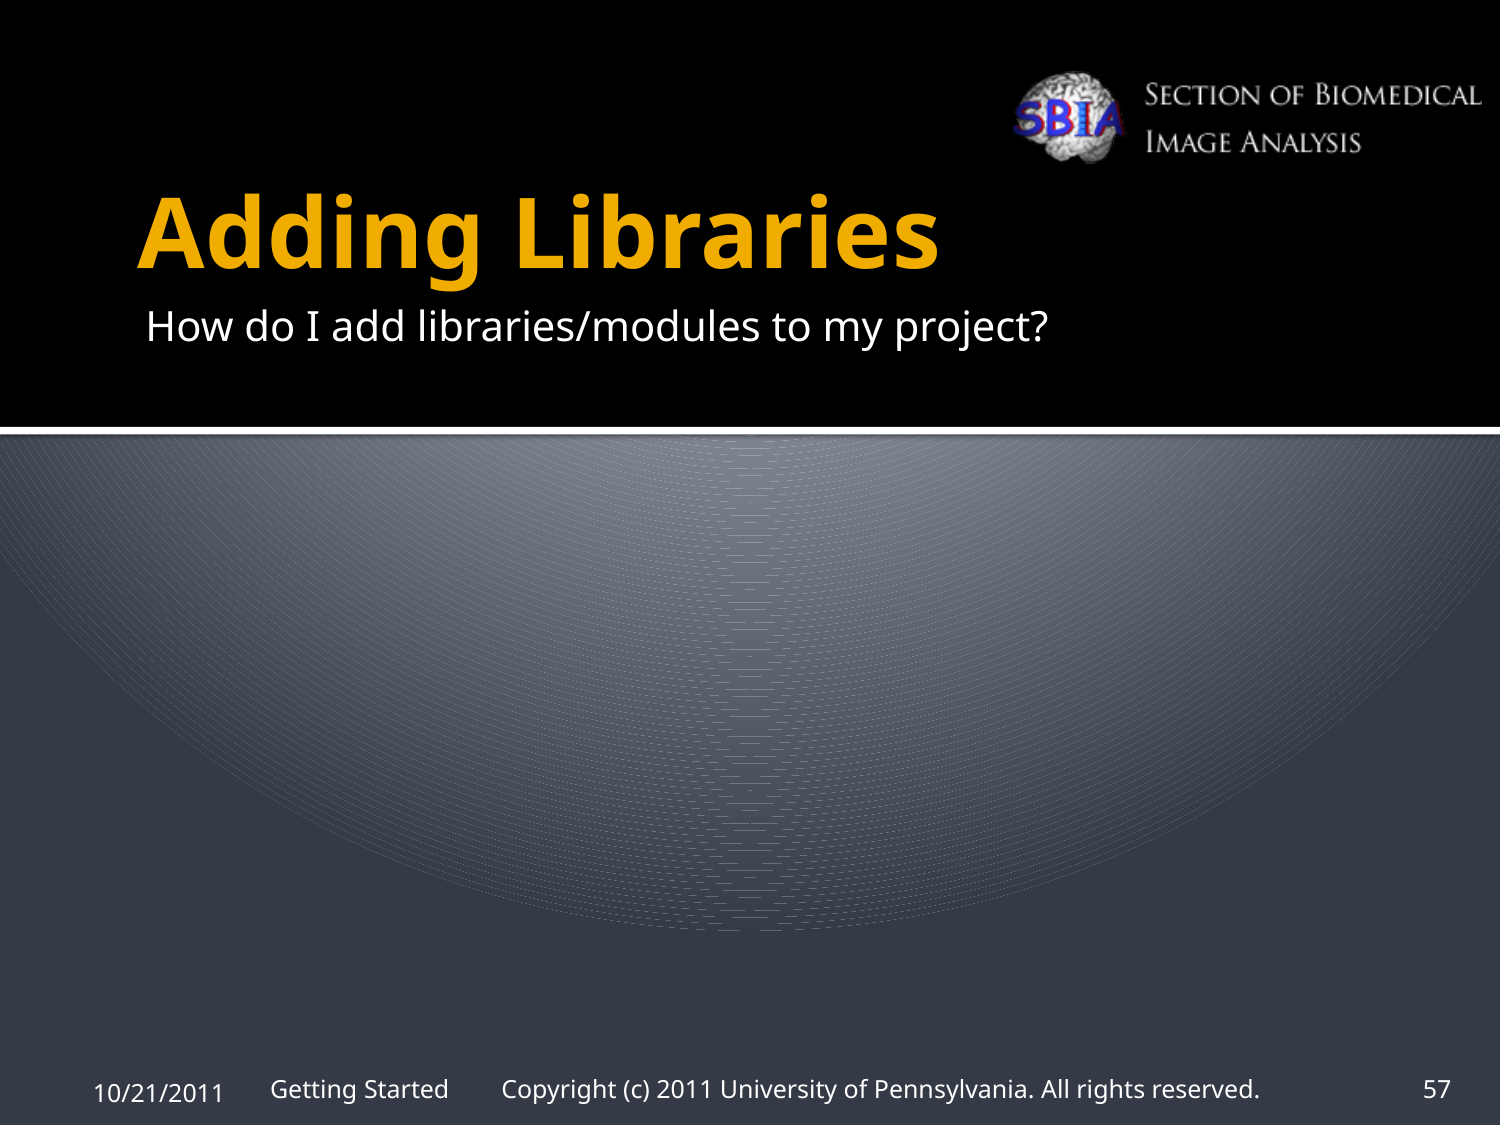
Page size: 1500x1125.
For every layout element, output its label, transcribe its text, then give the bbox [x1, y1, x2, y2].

title Adding Libraries [123, 19, 1438, 288]
footer Getting Started Copyright (c) 2011 University of Pennsylvania. All rights reserved. [262, 1062, 1337, 1108]
slide_number 57 [1345, 1062, 1467, 1108]
picture [1438, 70, 1482, 165]
list How do I add libraries/modules to my project? [121, 299, 1438, 413]
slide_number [75, 1062, 238, 1108]
